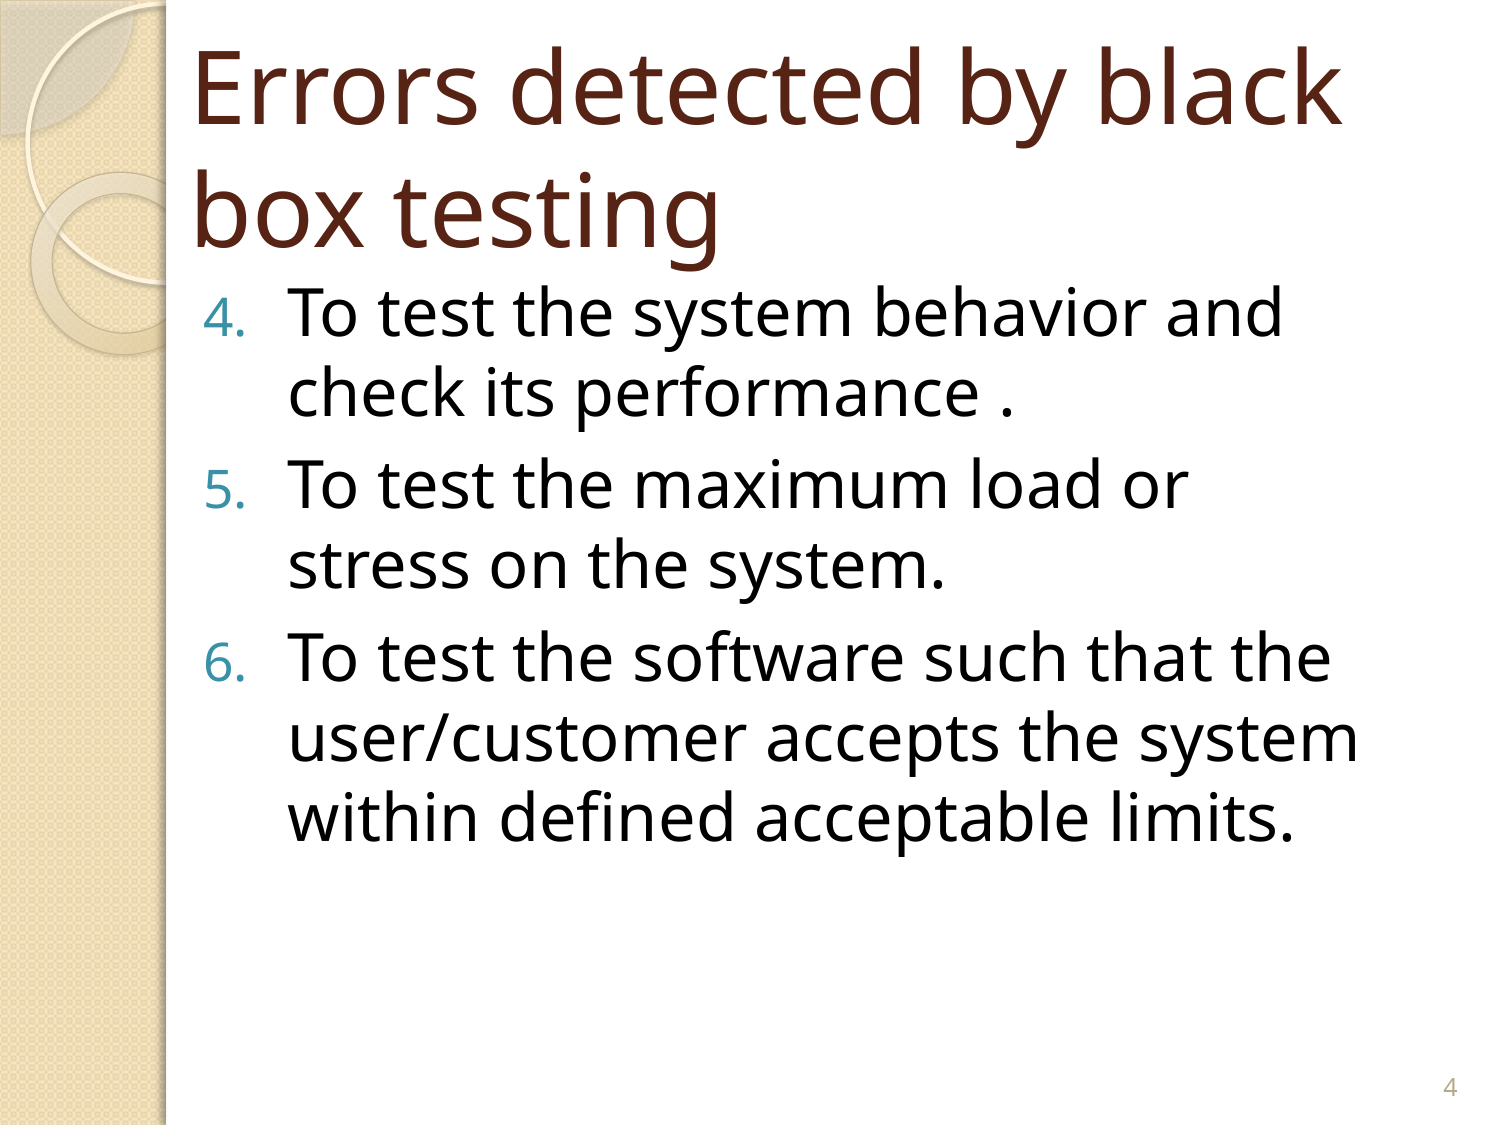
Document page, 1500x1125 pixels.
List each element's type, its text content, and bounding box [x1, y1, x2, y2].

list To test the system behavior and check its performance . To test the maximum load or stress on the system. To test the software such that the user/customer accepts the system within defined acceptable limits. [174, 275, 1405, 1050]
slide_number 4 [1413, 1034, 1488, 1113]
text_box Errors detected by black box testing [174, 75, 1500, 275]
